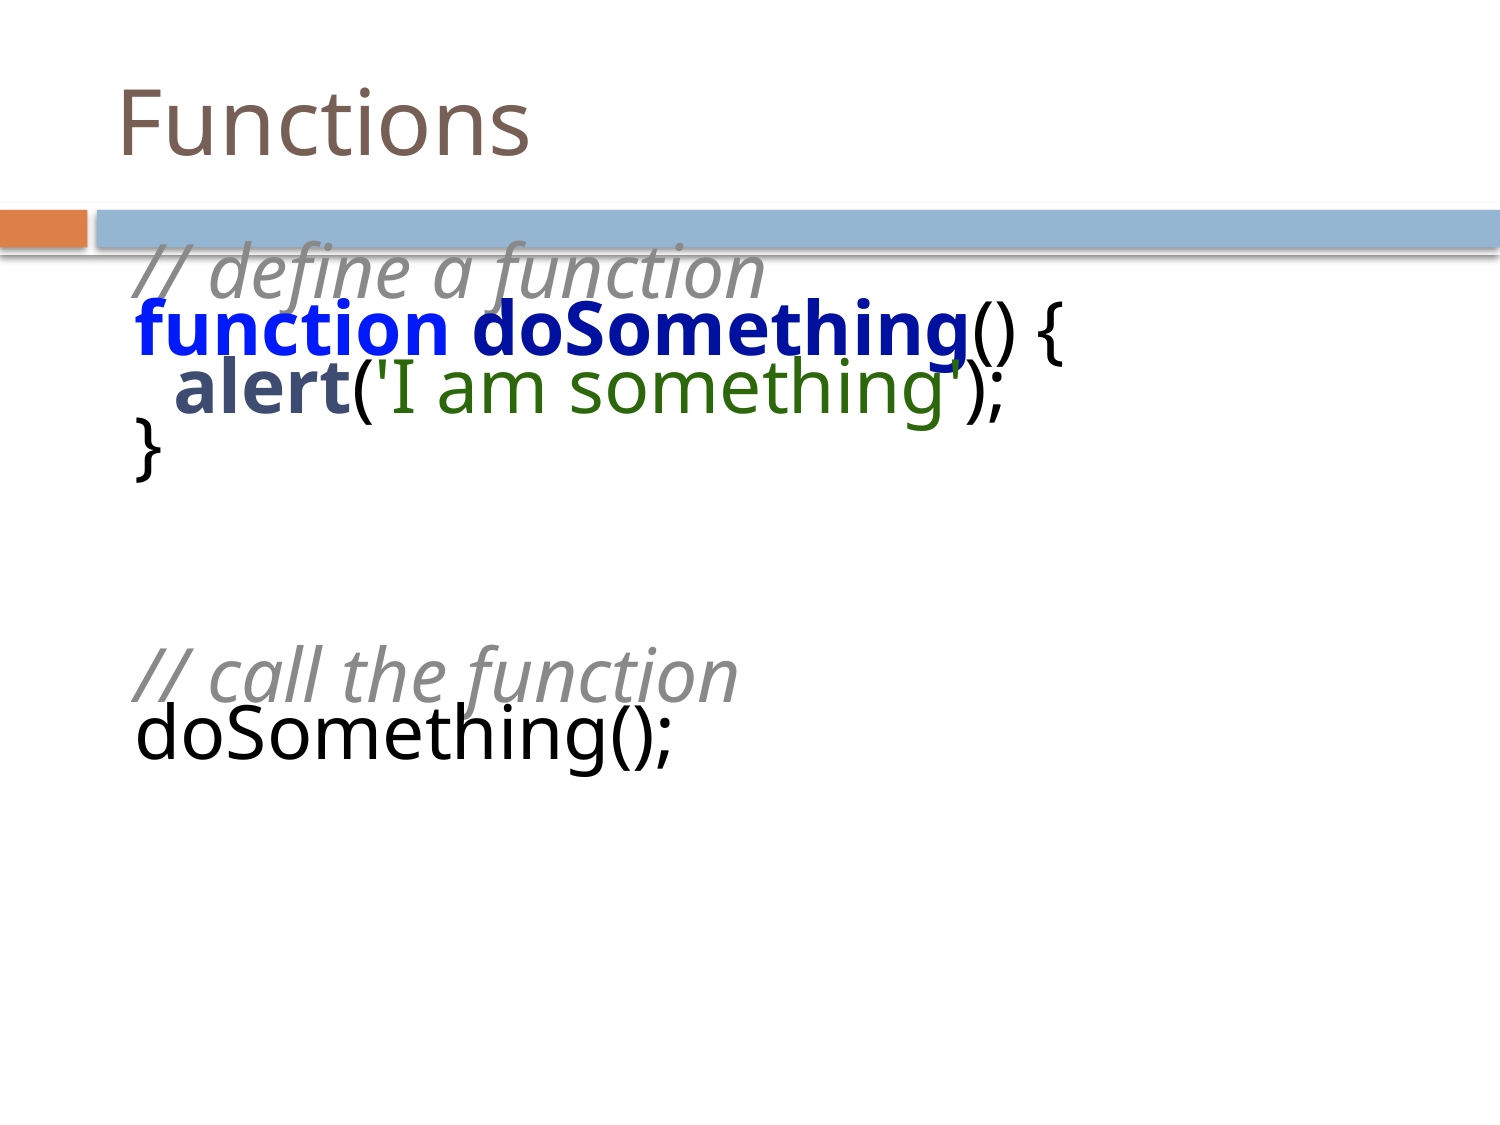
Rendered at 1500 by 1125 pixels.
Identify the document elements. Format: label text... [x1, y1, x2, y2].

title Functions [100, 37, 1438, 200]
list // define a function function doSomething() { alert('I am something'); } // call the function doSomething(); [100, 262, 1438, 1005]
